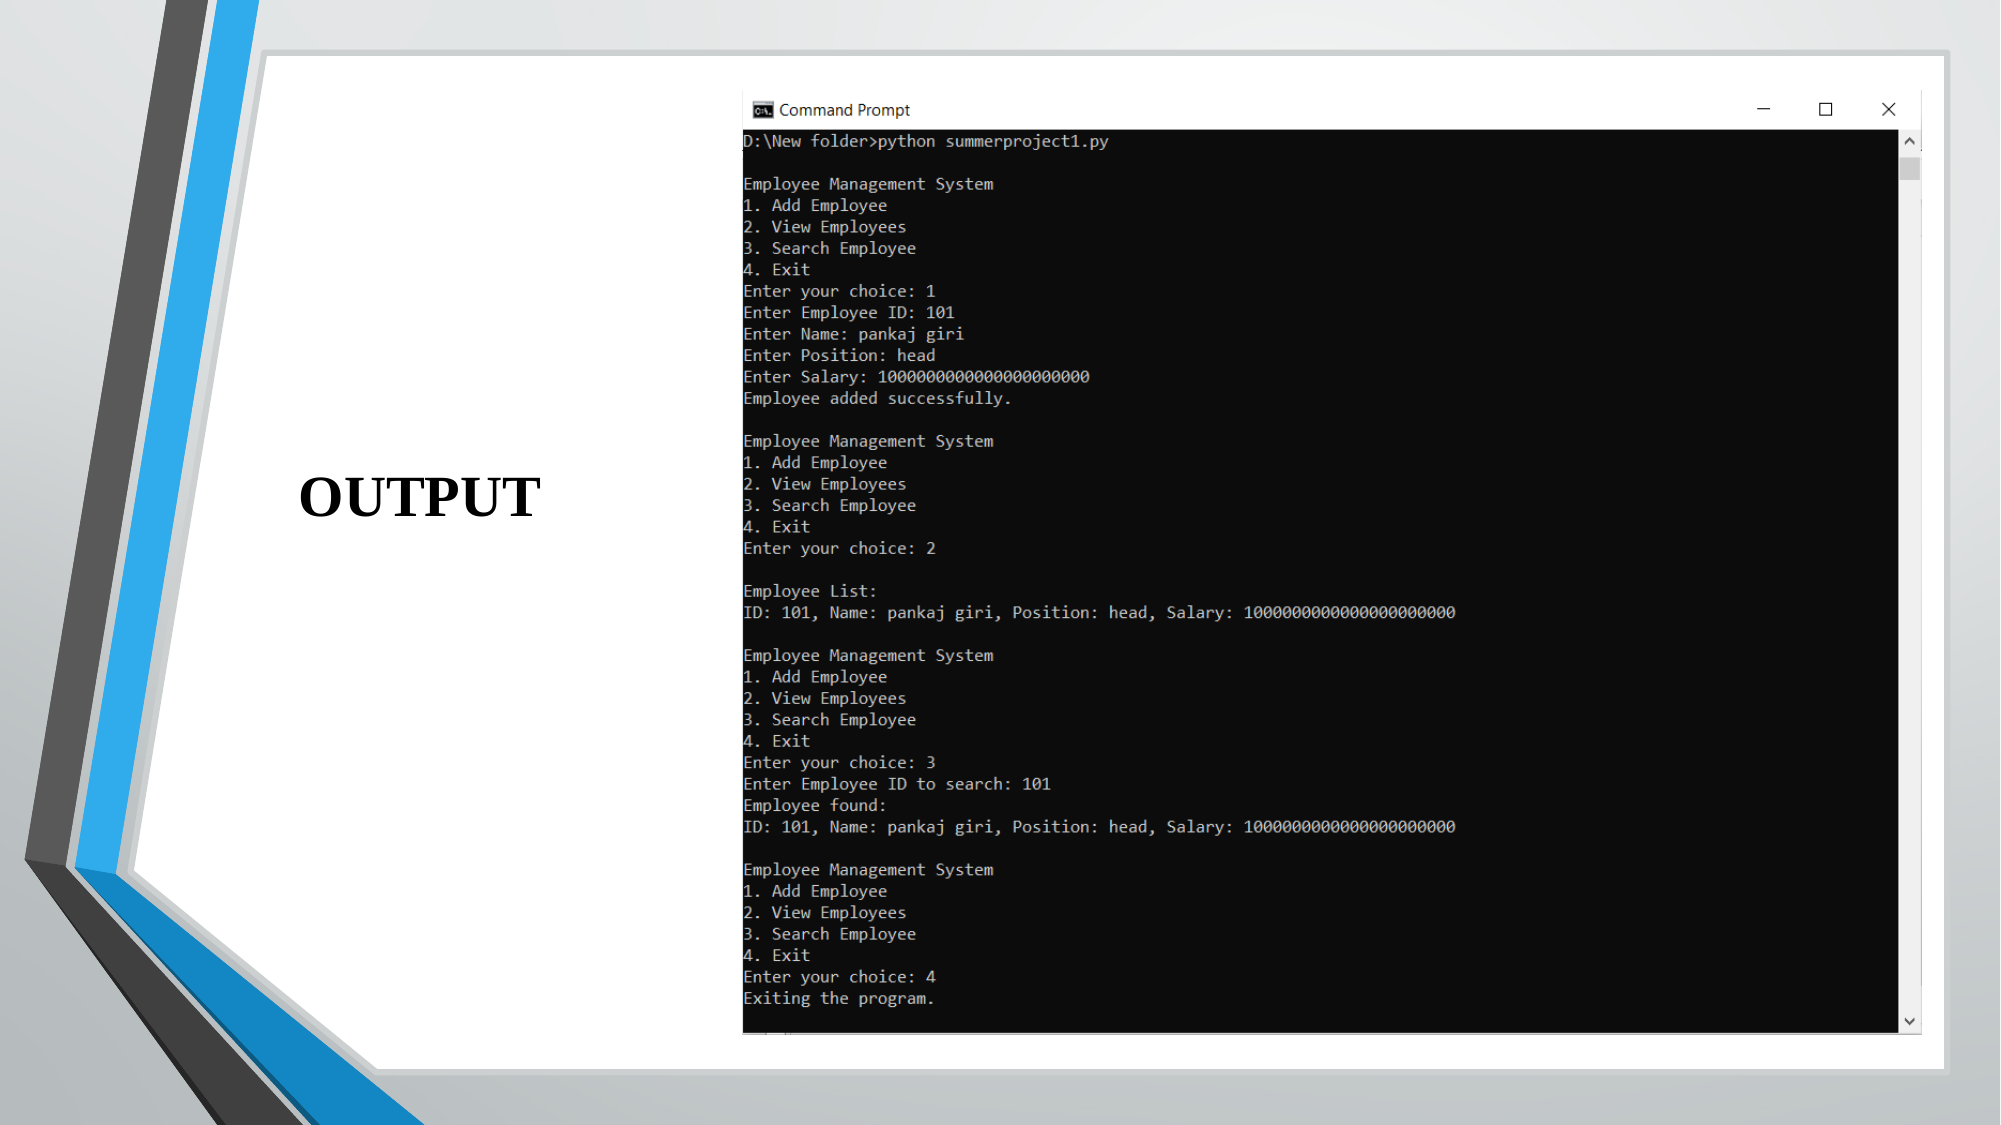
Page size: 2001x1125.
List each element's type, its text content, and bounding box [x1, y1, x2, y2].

text_box [425, 51, 1949, 1074]
text_box OUTPUT [425, 450, 577, 536]
picture [741, 90, 1922, 1035]
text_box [24, 0, 425, 1125]
